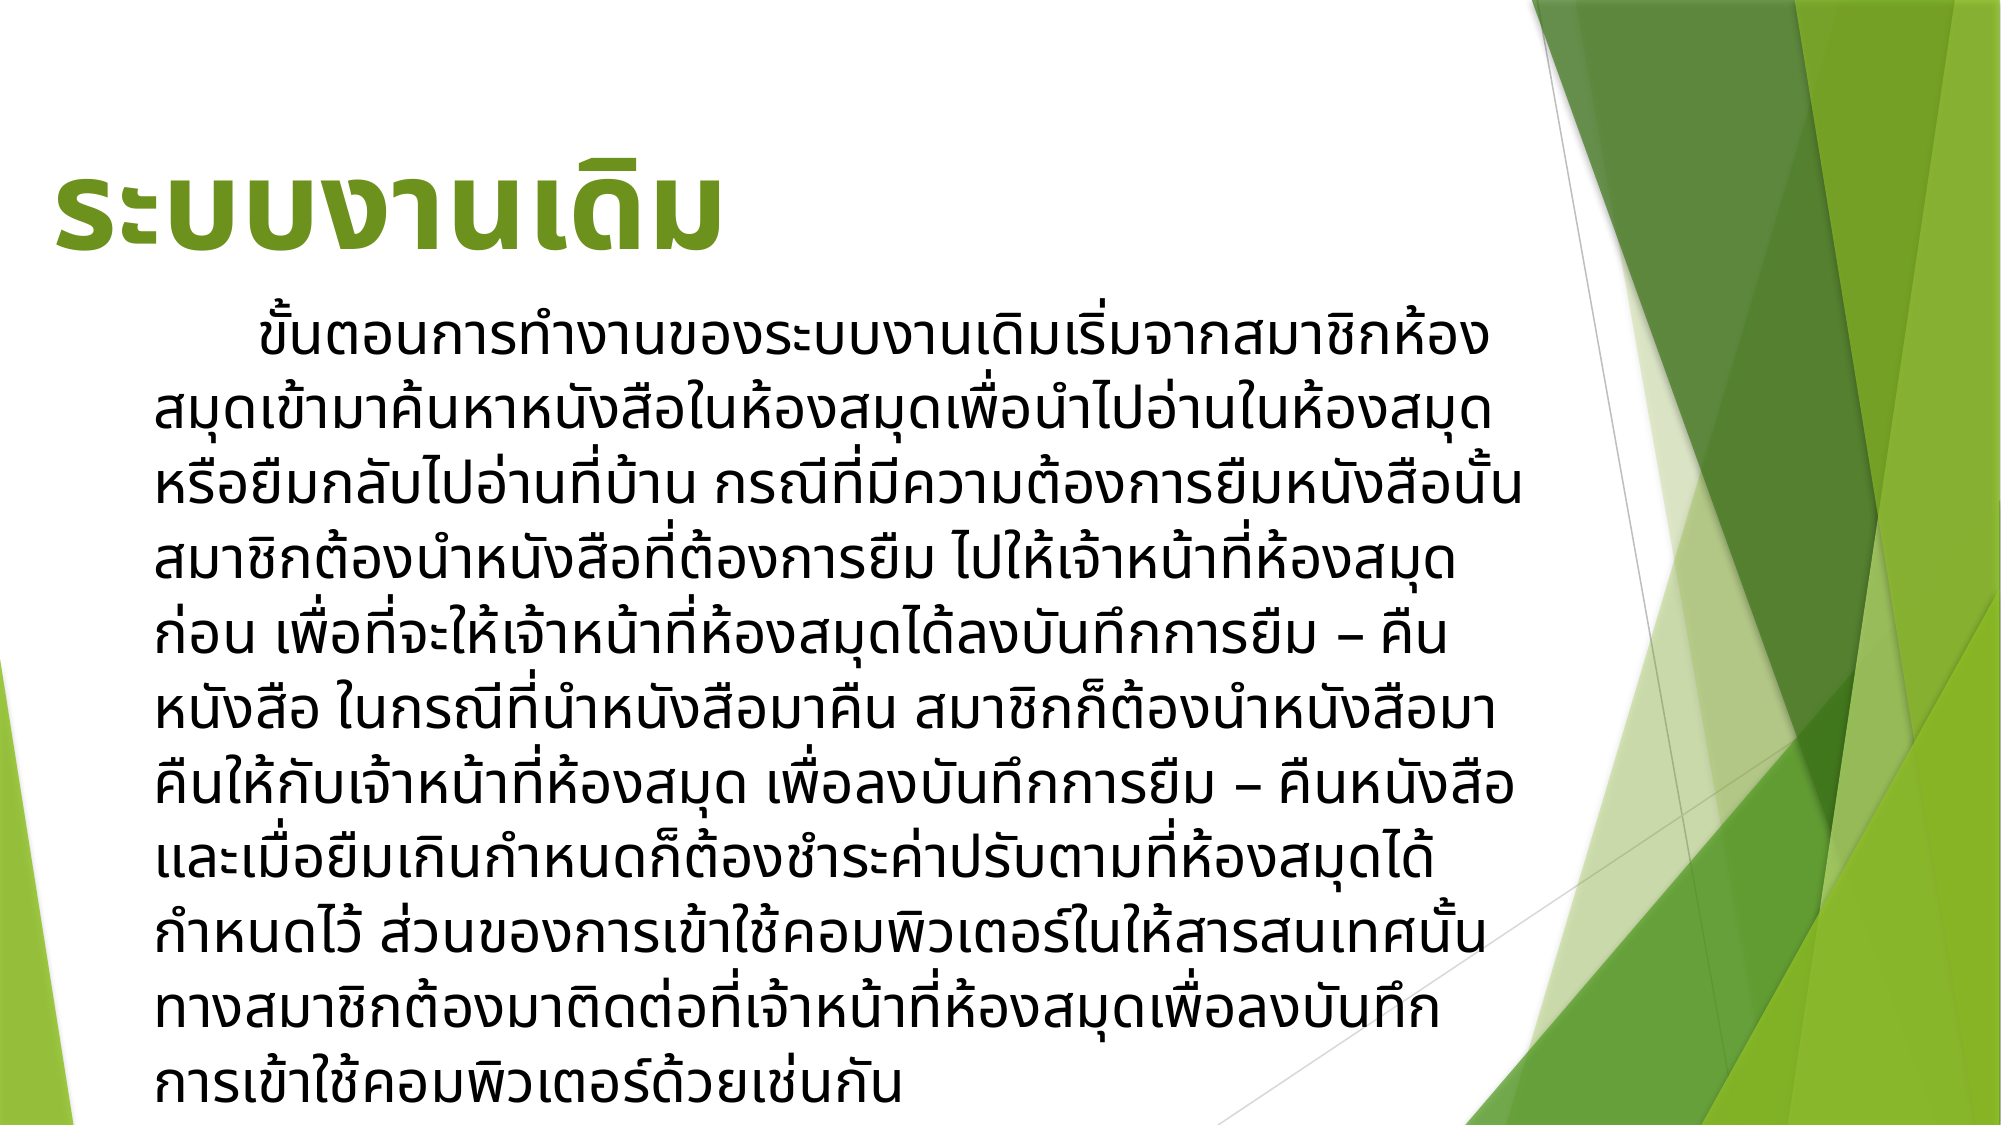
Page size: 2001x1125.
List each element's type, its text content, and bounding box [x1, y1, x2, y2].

text_box ขั้นตอนการทํางานของระบบงานเดิมเริ่มจากสมาชิกห้องสมุดเข้ามาค้นหาหนังสือในห้องสมุดเพื่อนำไปอ่านในห้องสมุดหรือยืมกลับไปอ่านที่บ้าน กรณีที่มีความต้องการยืมหนังสือนั้น สมาชิกต้องนำหนังสือที่ต้องการยืม ไปให้เจ้าหน้าที่ห้องสมุดก่อน เพื่อที่จะให้เจ้าหน้าที่ห้องสมุดได้ลงบันทึกการยืม – คืนหนังสือ ในกรณีที่นำหนังสือมาคืน สมาชิกก็ต้องนำหนังสือมาคืนให้กับเจ้าหน้าที่ห้องสมุด เพื่อลงบันทึกการยืม – คืนหนังสือ และเมื่อยืมเกินกำหนดก็ต้องชำระค่าปรับตามที่ห้องสมุดได้กำหนดไว้ ส่วนของการเข้าใช้คอมพิวเตอร์ในให้สารสนเทศนั้น ทางสมาชิกต้องมาติดต่อที่เจ้าหน้าที่ห้องสมุดเพื่อลงบันทึกการเข้าใช้คอมพิวเตอร์ด้วยเช่นกัน [138, 283, 1545, 1122]
text_box ระบบงานเดิม [38, 116, 744, 282]
